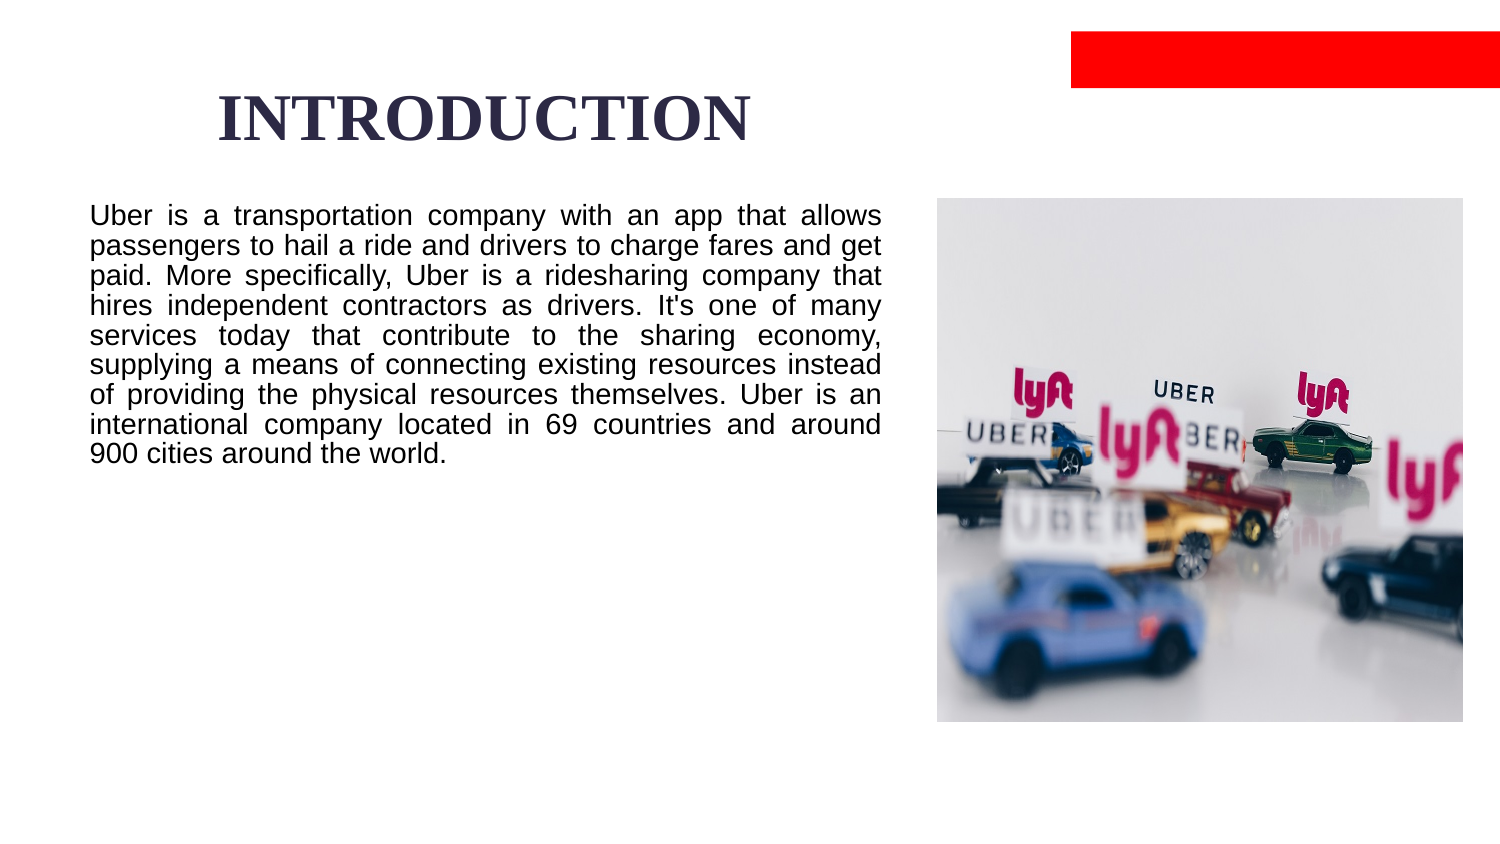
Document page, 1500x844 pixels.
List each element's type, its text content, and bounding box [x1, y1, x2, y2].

text_box [1071, 31, 1500, 89]
picture [937, 198, 1463, 723]
title INTRODUCTION [215, 71, 756, 198]
text_box Uber is a transportation company with an app that allows passengers to hail a ride and drivers to charge fares and get paid. More specifically, Uber is a ridesharing company that hires independent contractors as drivers. It's one of many services today that contribute to the sharing economy, supplying a means of connecting existing resources instead of providing the physical resources themselves. Uber is an international company located in 69 countries and around 900 cities around the world. [87, 198, 884, 470]
